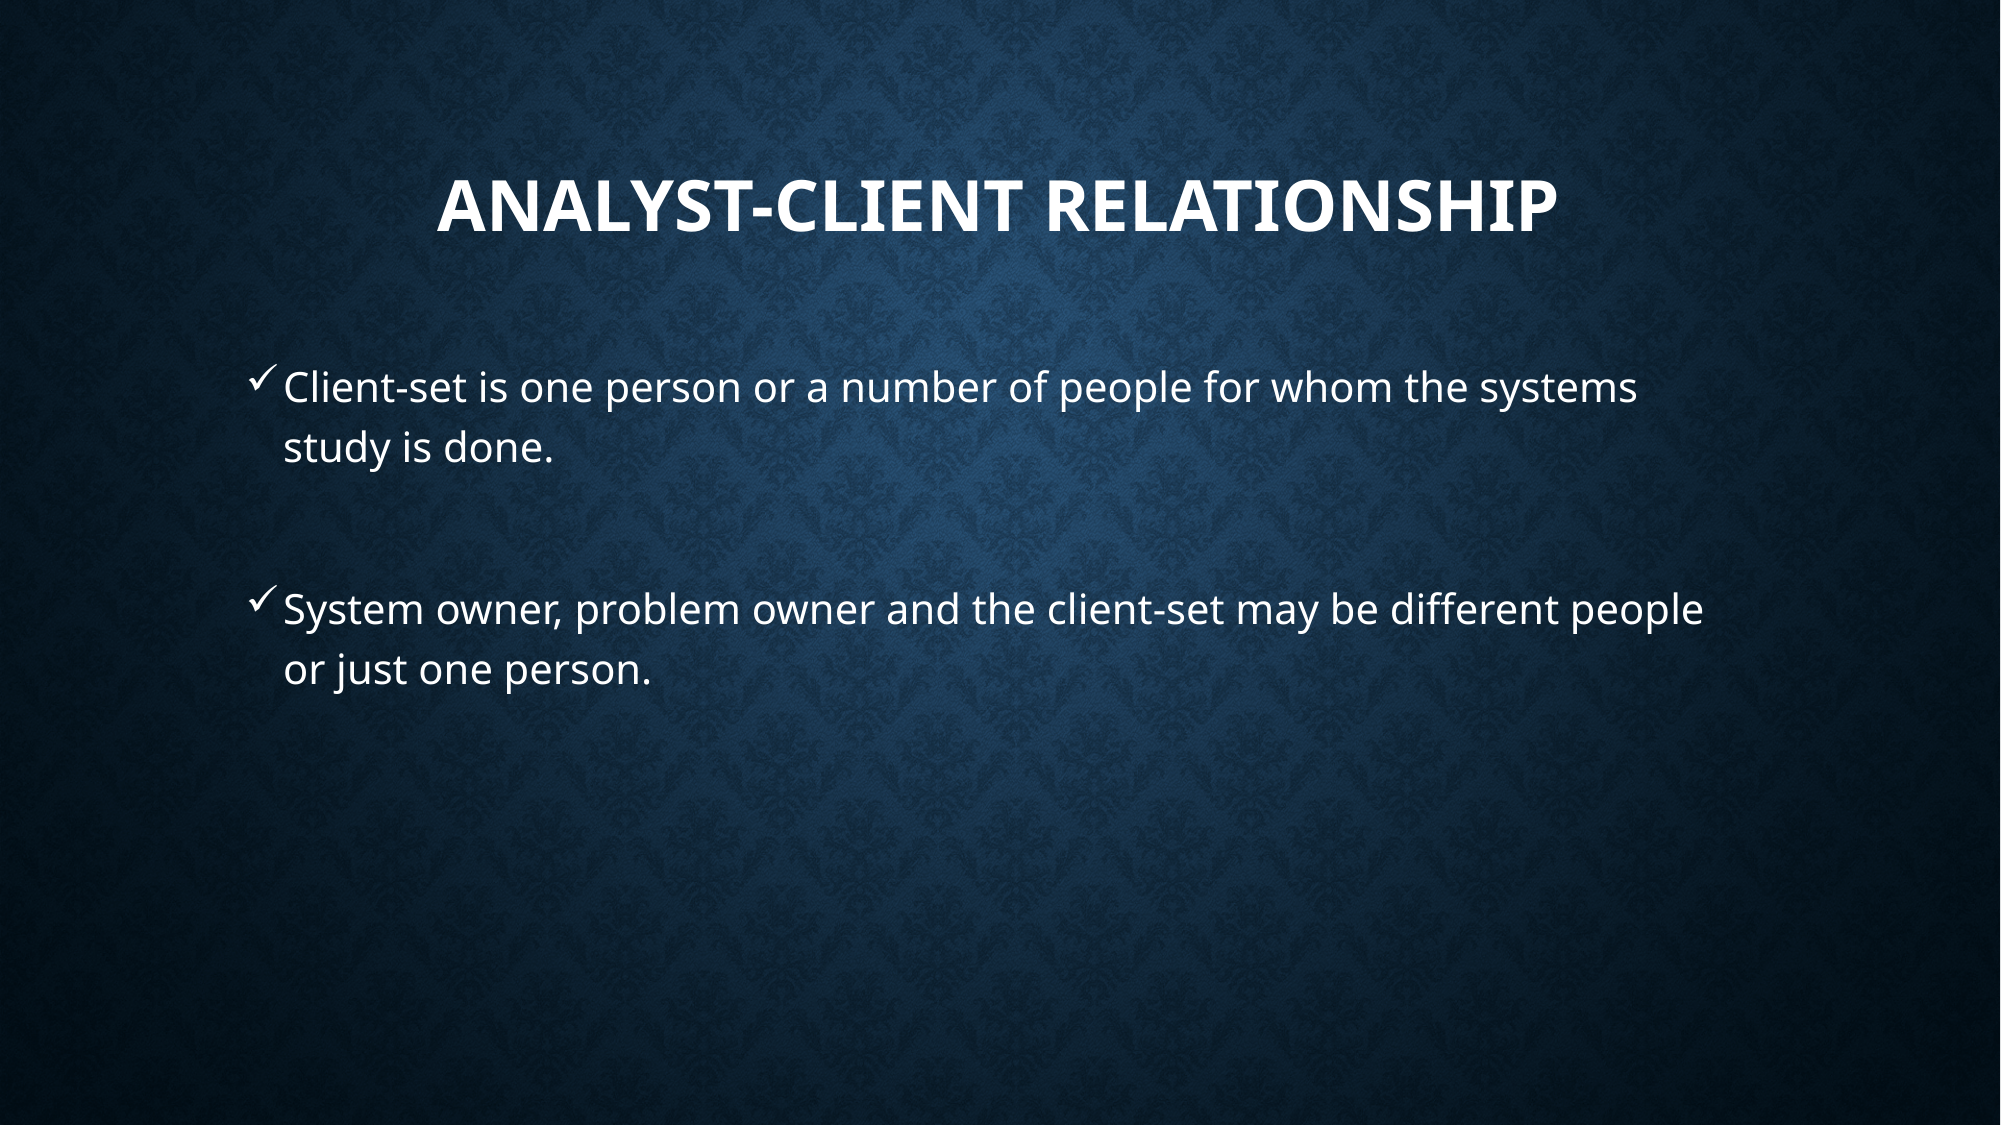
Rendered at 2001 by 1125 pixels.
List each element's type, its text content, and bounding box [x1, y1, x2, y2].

list Client-set is one person or a number of people for whom the systems study is done. System owner, problem owner and the client-set may be different people or just one person. [230, 343, 1756, 950]
title Analyst-clIent RelatIonshIp [149, 99, 1849, 318]
